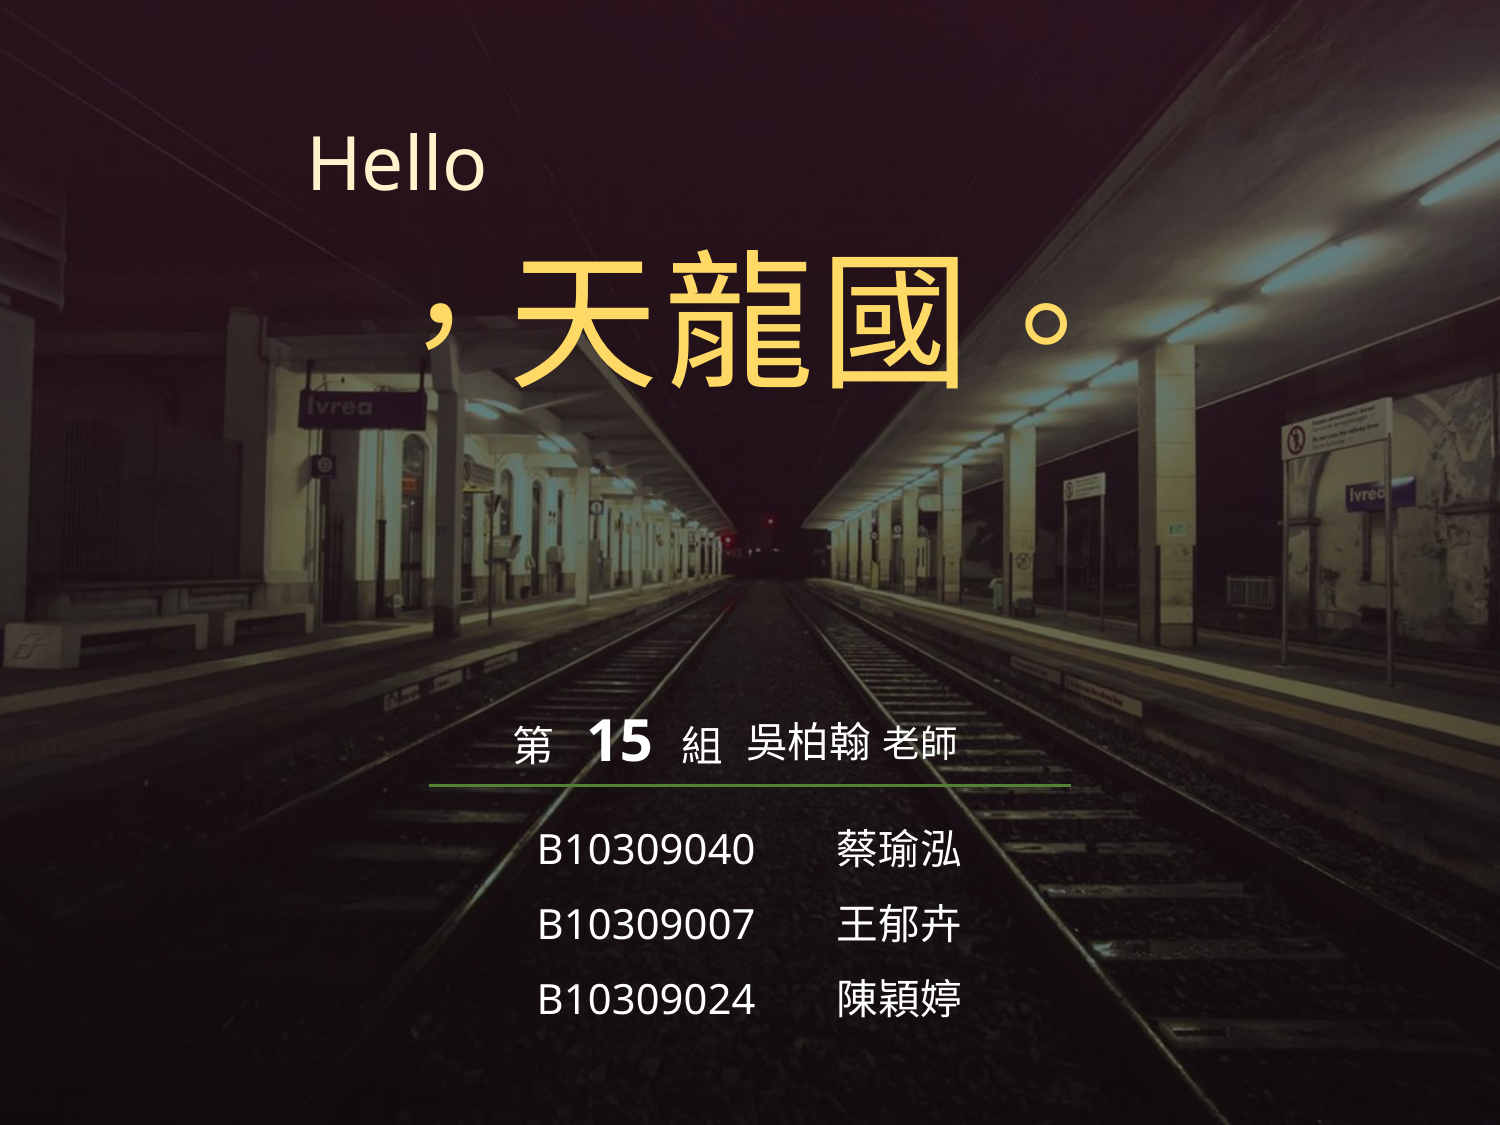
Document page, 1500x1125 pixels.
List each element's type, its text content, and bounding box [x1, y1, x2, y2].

title ，天龍國。 [356, 218, 1132, 437]
picture [0, 0, 1500, 1125]
text_box Hello [291, 108, 534, 213]
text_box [429, 695, 1071, 1032]
